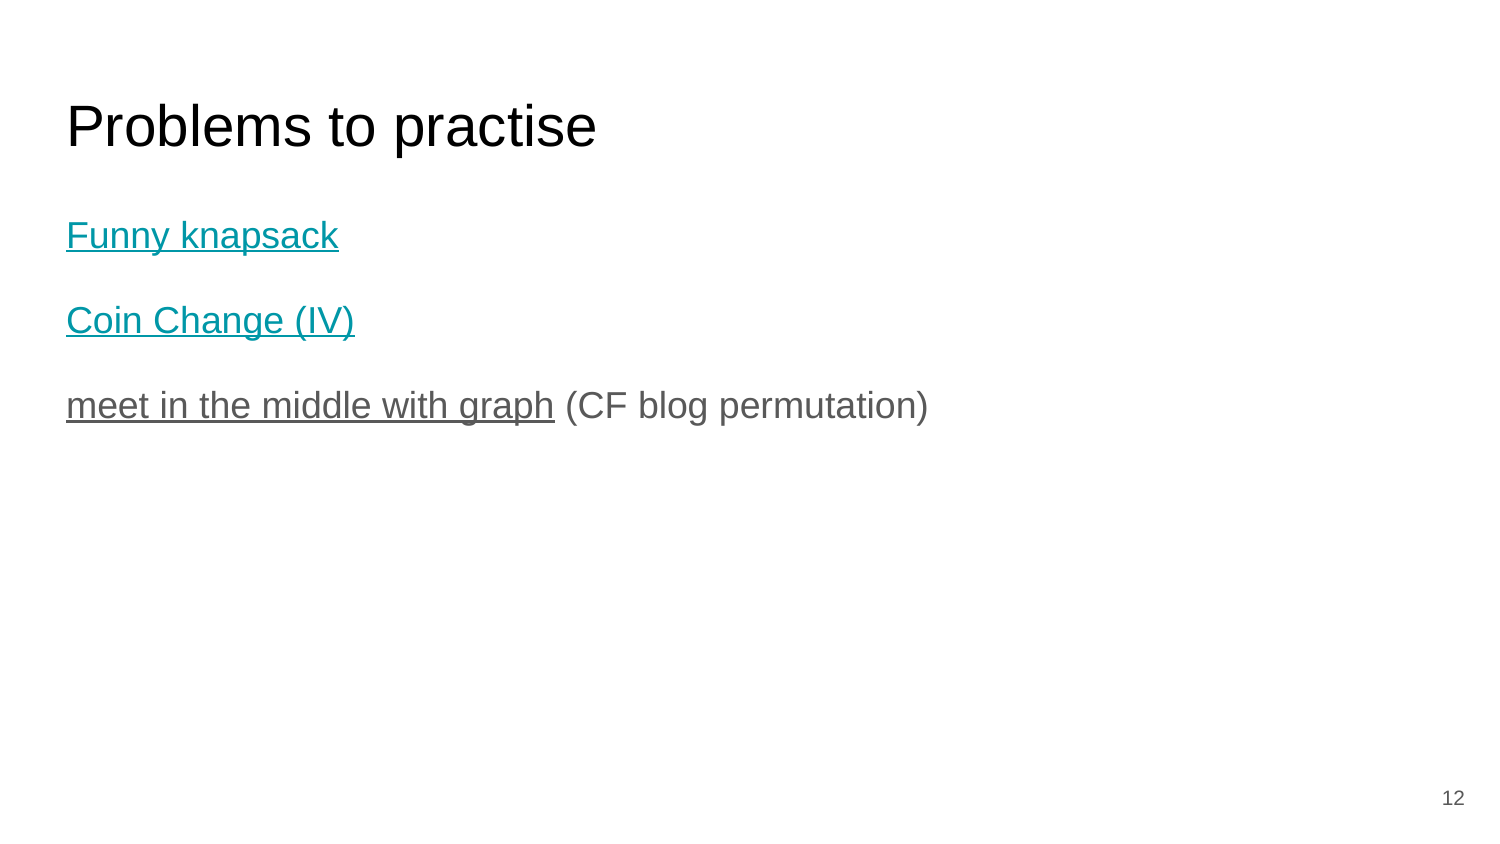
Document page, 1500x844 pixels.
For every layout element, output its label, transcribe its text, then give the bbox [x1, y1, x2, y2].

title Problems to practise [51, 72, 1449, 167]
slide_number 12 [1389, 764, 1480, 830]
list Funny knapsack Coin Change (IV) meet in the middle with graph (CF blog permutation) [51, 189, 1449, 750]
